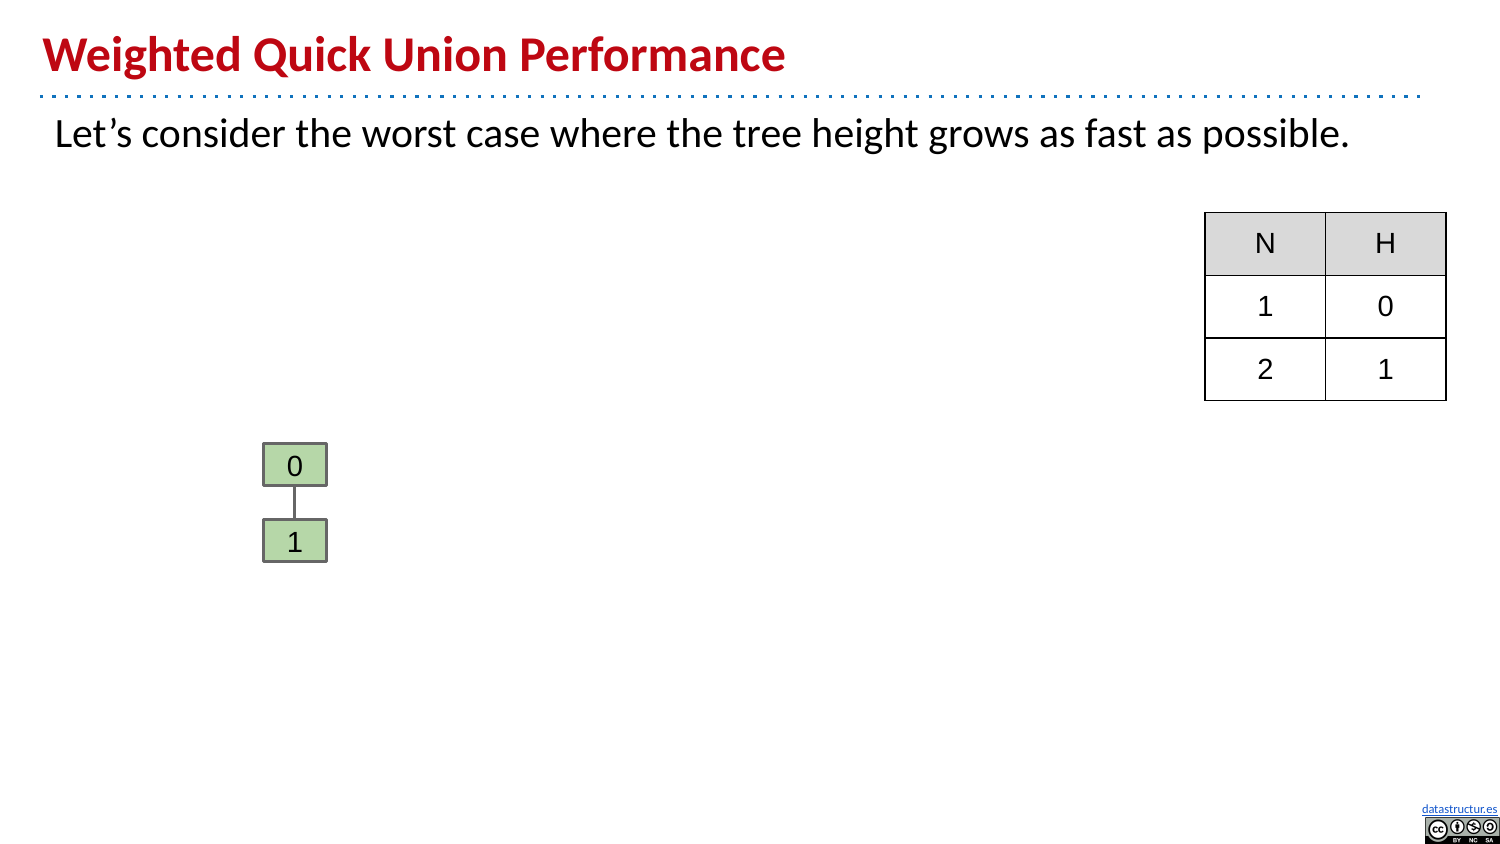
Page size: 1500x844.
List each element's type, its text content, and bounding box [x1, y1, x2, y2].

title Weighted Quick Union Performance [27, 15, 1378, 97]
table_cell 1 [1326, 339, 1445, 400]
table_cell 2 [1206, 339, 1325, 400]
table_header N [1206, 213, 1325, 275]
text_box 1 [263, 519, 327, 562]
picture [1425, 817, 1500, 844]
list Let’s consider the worst case where the tree height grows as fast as possible. [39, 91, 1425, 773]
table_cell 0 [1326, 276, 1445, 337]
table_header H [1326, 213, 1445, 275]
table_cell 1 [1206, 276, 1325, 337]
text_box 0 [263, 443, 327, 486]
